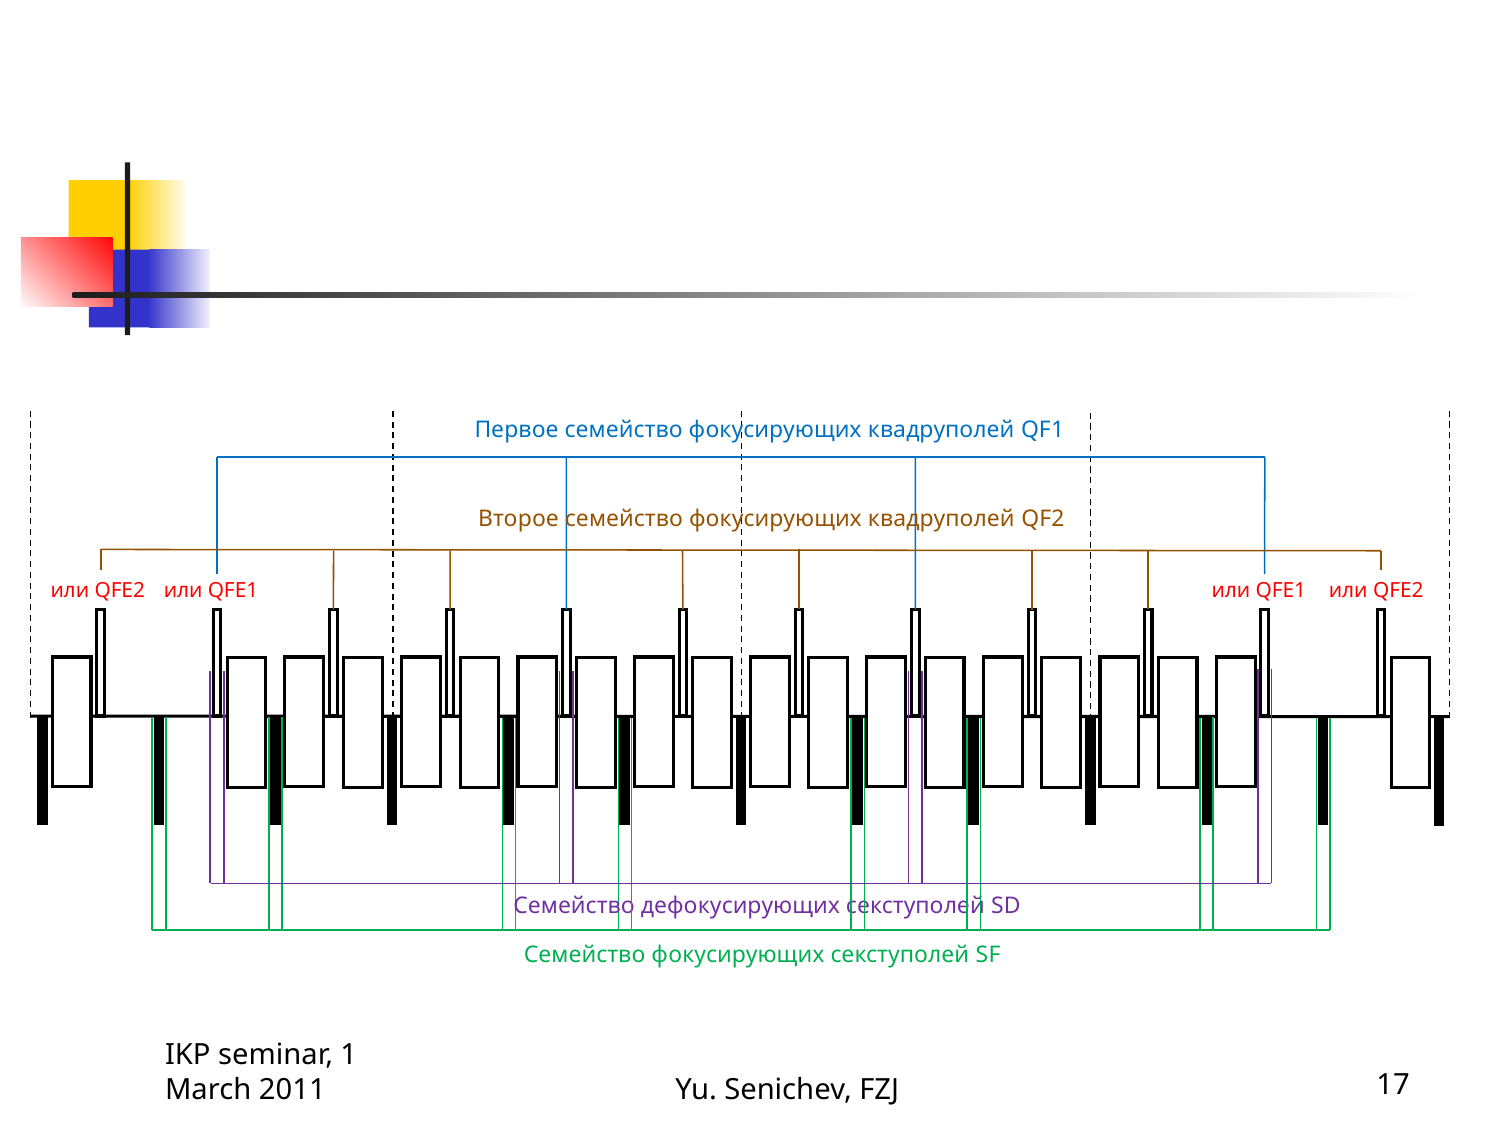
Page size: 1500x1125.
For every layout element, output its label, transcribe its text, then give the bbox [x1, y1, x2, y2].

text_box [634, 656, 674, 714]
text_box Второе семейство фокусирующих квадруполей QF2 [919, 496, 1080, 539]
text_box [577, 725, 614, 788]
text_box [925, 657, 965, 714]
text_box Семейство фокусирующих секступолей SF [509, 939, 1016, 975]
text_box [1204, 726, 1208, 824]
text_box [1144, 609, 1152, 714]
text_box [401, 656, 441, 714]
text_box [1028, 612, 1036, 714]
text_box [868, 725, 904, 787]
text_box [52, 656, 92, 714]
text_box [795, 610, 803, 714]
text_box [38, 725, 47, 824]
text_box [1260, 610, 1269, 713]
text_box Семейство дефокусирующих секступолей SD [635, 892, 846, 925]
text_box [1041, 725, 1081, 788]
text_box [750, 725, 790, 787]
text_box или QFE2 [1314, 569, 1438, 610]
text_box [227, 657, 266, 714]
text_box [750, 656, 790, 714]
text_box [1391, 725, 1430, 788]
text_box [229, 725, 264, 788]
text_box [808, 725, 846, 788]
text_box [1041, 657, 1081, 714]
text_box Семейство дефокусирующих секступолей SD [985, 892, 1036, 925]
text_box Второе семейство фокусирующих квадруполей QF2 [463, 496, 562, 539]
text_box [1218, 725, 1253, 787]
text_box [635, 725, 674, 787]
text_box [692, 657, 732, 714]
text_box [284, 656, 324, 714]
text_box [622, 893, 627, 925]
text_box [273, 726, 277, 824]
text_box или QFE2 [35, 569, 160, 610]
text_box [388, 725, 396, 824]
text_box [460, 725, 496, 788]
text_box [401, 725, 441, 787]
text_box [808, 657, 848, 714]
text_box или QFE1 [1196, 569, 1314, 610]
text_box [519, 725, 555, 787]
text_box [1100, 725, 1139, 787]
text_box [287, 725, 324, 787]
text_box [460, 657, 499, 714]
text_box [562, 611, 571, 713]
text_box [343, 657, 383, 714]
text_box [96, 610, 105, 714]
text_box [983, 656, 1023, 714]
text_box [576, 657, 616, 714]
footer Yu. Senichev, FZJ [549, 1037, 1025, 1113]
text_box [911, 609, 920, 712]
text_box [866, 656, 906, 714]
text_box [679, 611, 687, 714]
text_box [517, 656, 557, 714]
text_box Второе семейство фокусирующих квадруполей QF2 [571, 496, 736, 539]
text_box Семейство дефокусирующих секступолей SD [868, 892, 962, 925]
text_box [329, 611, 338, 714]
text_box [157, 726, 161, 824]
text_box [1158, 725, 1195, 788]
text_box [926, 725, 962, 788]
text_box Первое семейство фокусирующих квадруполей QF1 [459, 407, 1079, 450]
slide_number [150, 1037, 463, 1113]
text_box [985, 725, 1023, 787]
text_box [343, 725, 383, 788]
text_box [622, 725, 627, 824]
text_box [1216, 656, 1256, 714]
text_box [1377, 610, 1385, 714]
slide_number 17 [1112, 1037, 1425, 1113]
text_box [1158, 657, 1198, 714]
text_box [692, 725, 732, 788]
text_box [1435, 725, 1443, 825]
text_box [1100, 656, 1139, 714]
text_box [52, 725, 92, 787]
text_box или QFE1 [160, 569, 273, 610]
text_box [971, 725, 976, 824]
text_box Семейство дефокусирующих секступолей SD [519, 892, 614, 925]
text_box [1086, 725, 1095, 824]
text_box [737, 725, 745, 824]
text_box [213, 610, 221, 713]
text_box [1391, 657, 1430, 714]
text_box Второе семейство фокусирующих квадруполей QF2 [746, 496, 910, 539]
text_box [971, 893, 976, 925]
text_box [446, 609, 454, 714]
